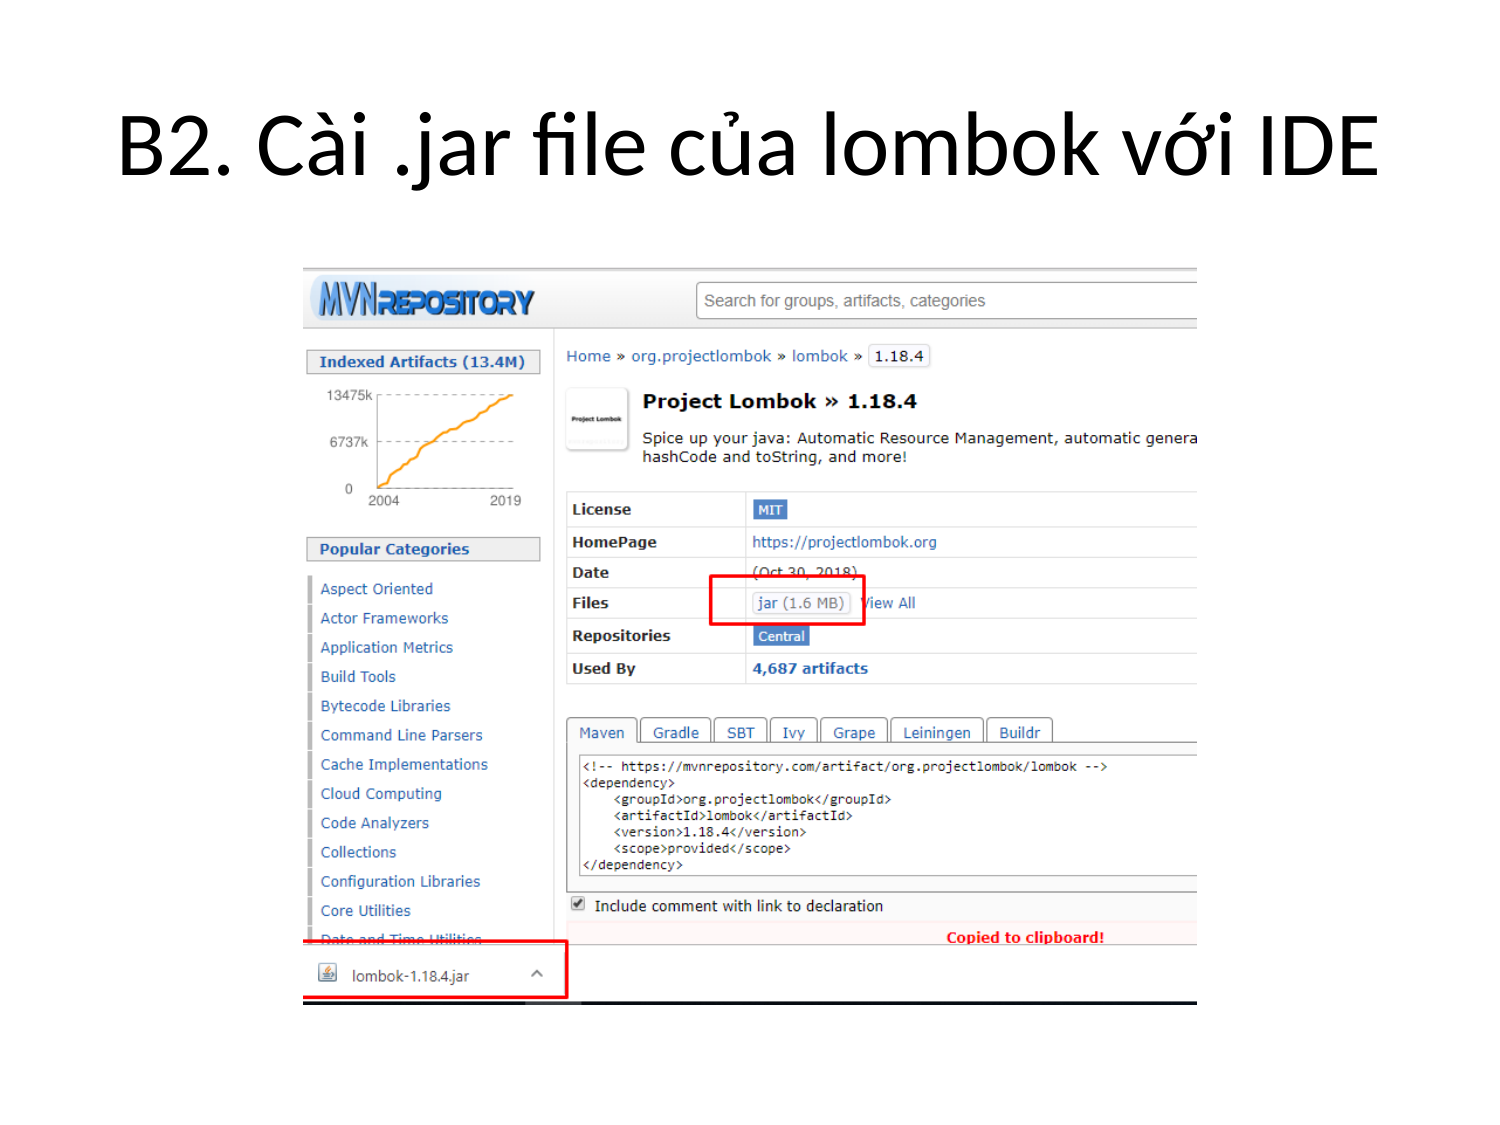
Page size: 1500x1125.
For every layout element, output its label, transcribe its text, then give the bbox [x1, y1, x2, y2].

title B2. Cài .jar file của lombok với IDE [75, 45, 1425, 233]
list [303, 262, 1197, 1006]
